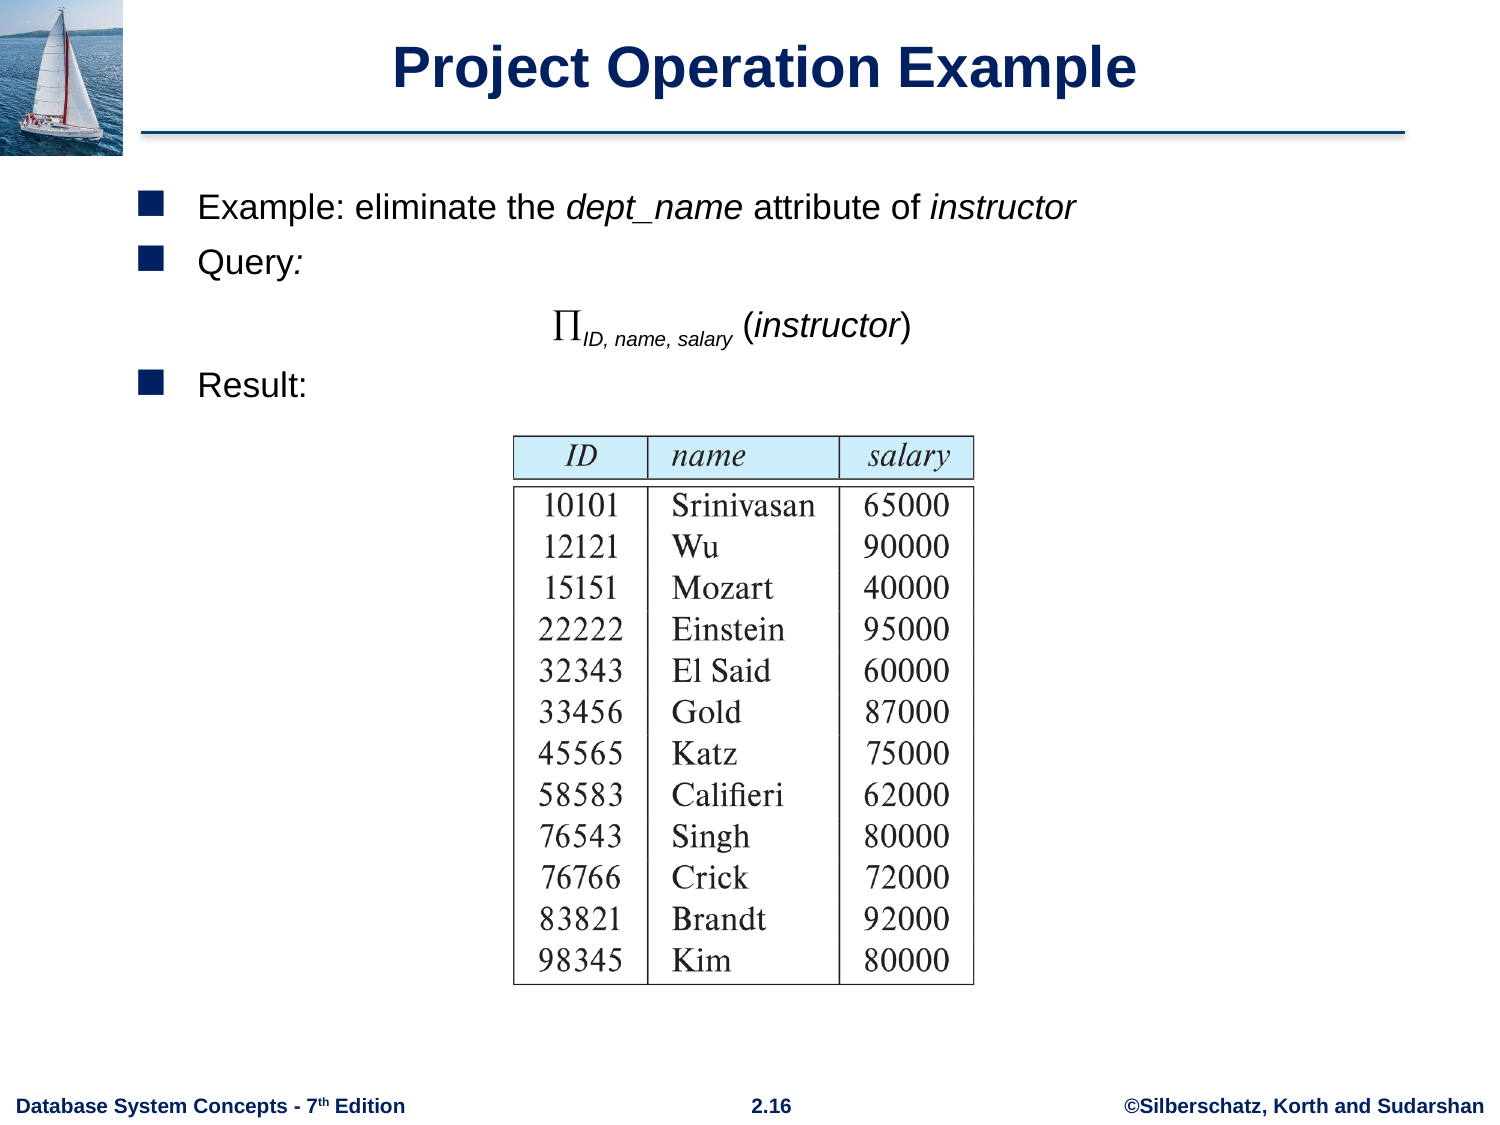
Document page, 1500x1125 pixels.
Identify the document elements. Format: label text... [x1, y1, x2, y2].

title Project Operation Example [125, 6, 1406, 107]
picture [0, 0, 123, 156]
picture [391, 412, 1084, 1029]
list Example: eliminate the dept_name attribute of instructor Query: ID, name, salary (instructor) Result: [126, 176, 1424, 434]
